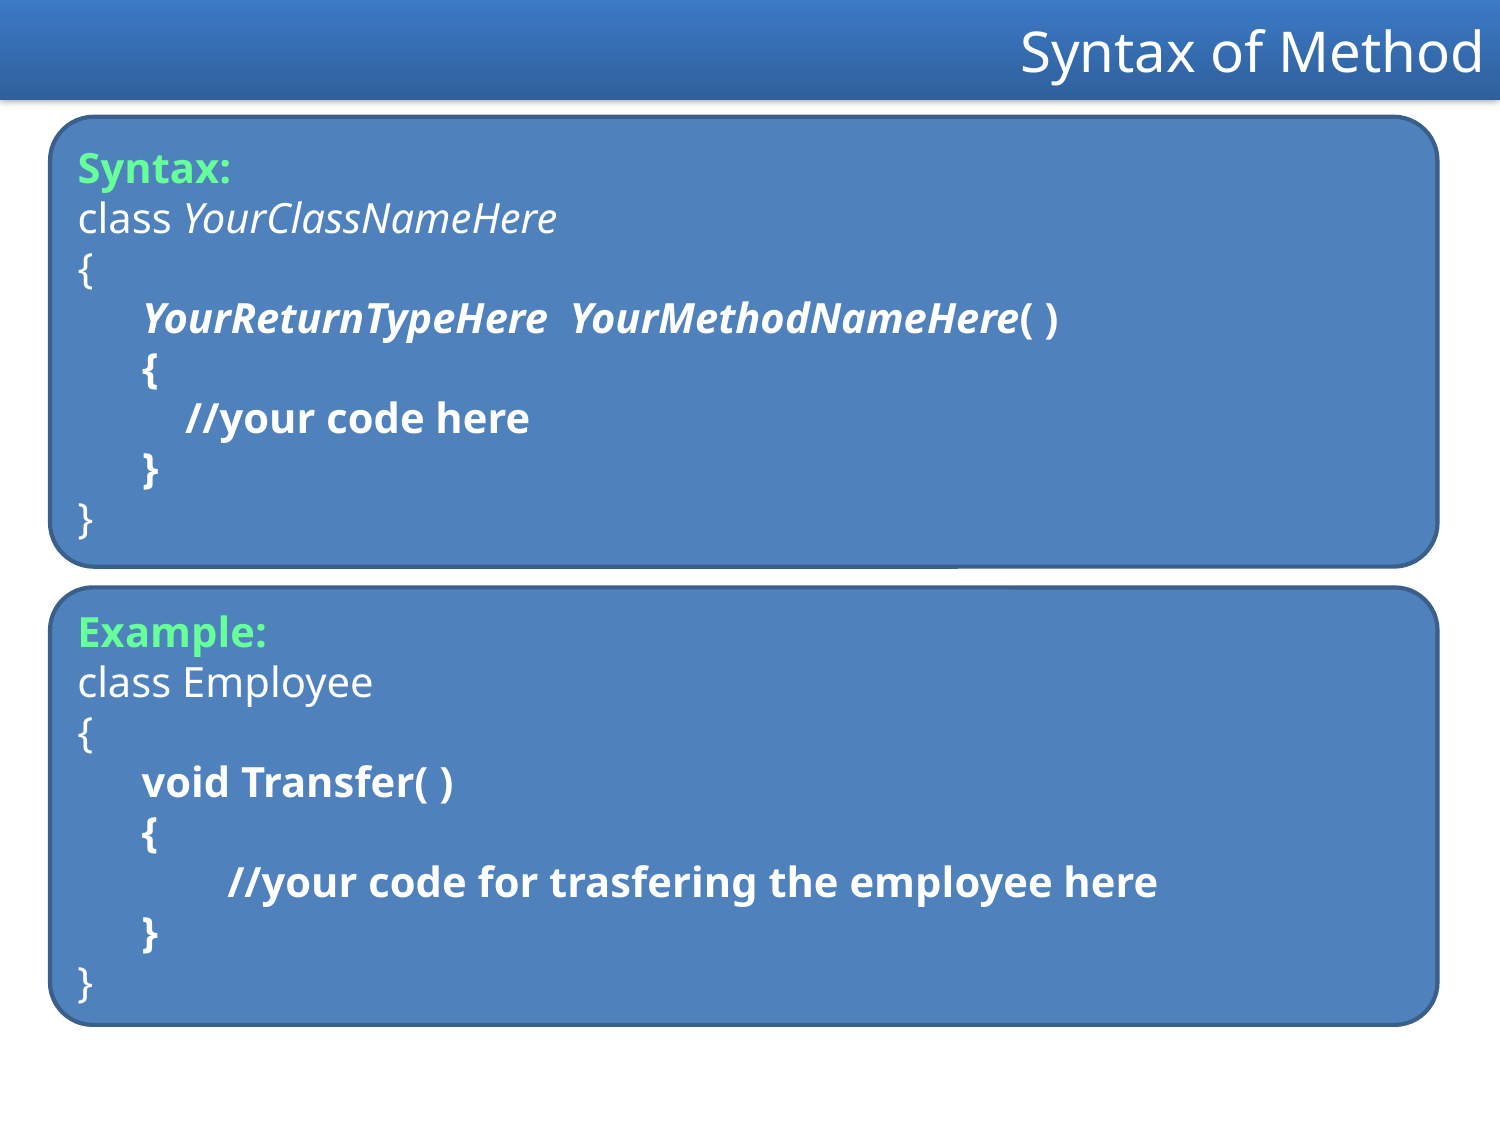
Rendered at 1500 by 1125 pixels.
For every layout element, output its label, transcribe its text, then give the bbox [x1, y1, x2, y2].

text_box Example: class Employee { void Transfer( ) { //your code for trasfering the employee here } } [47, 585, 1440, 1027]
text_box Syntax of Method [0, 0, 1500, 100]
text_box Syntax: class YourClassNameHere { YourReturnTypeHere YourMethodNameHere( ) { //your code here } } [47, 114, 1440, 569]
